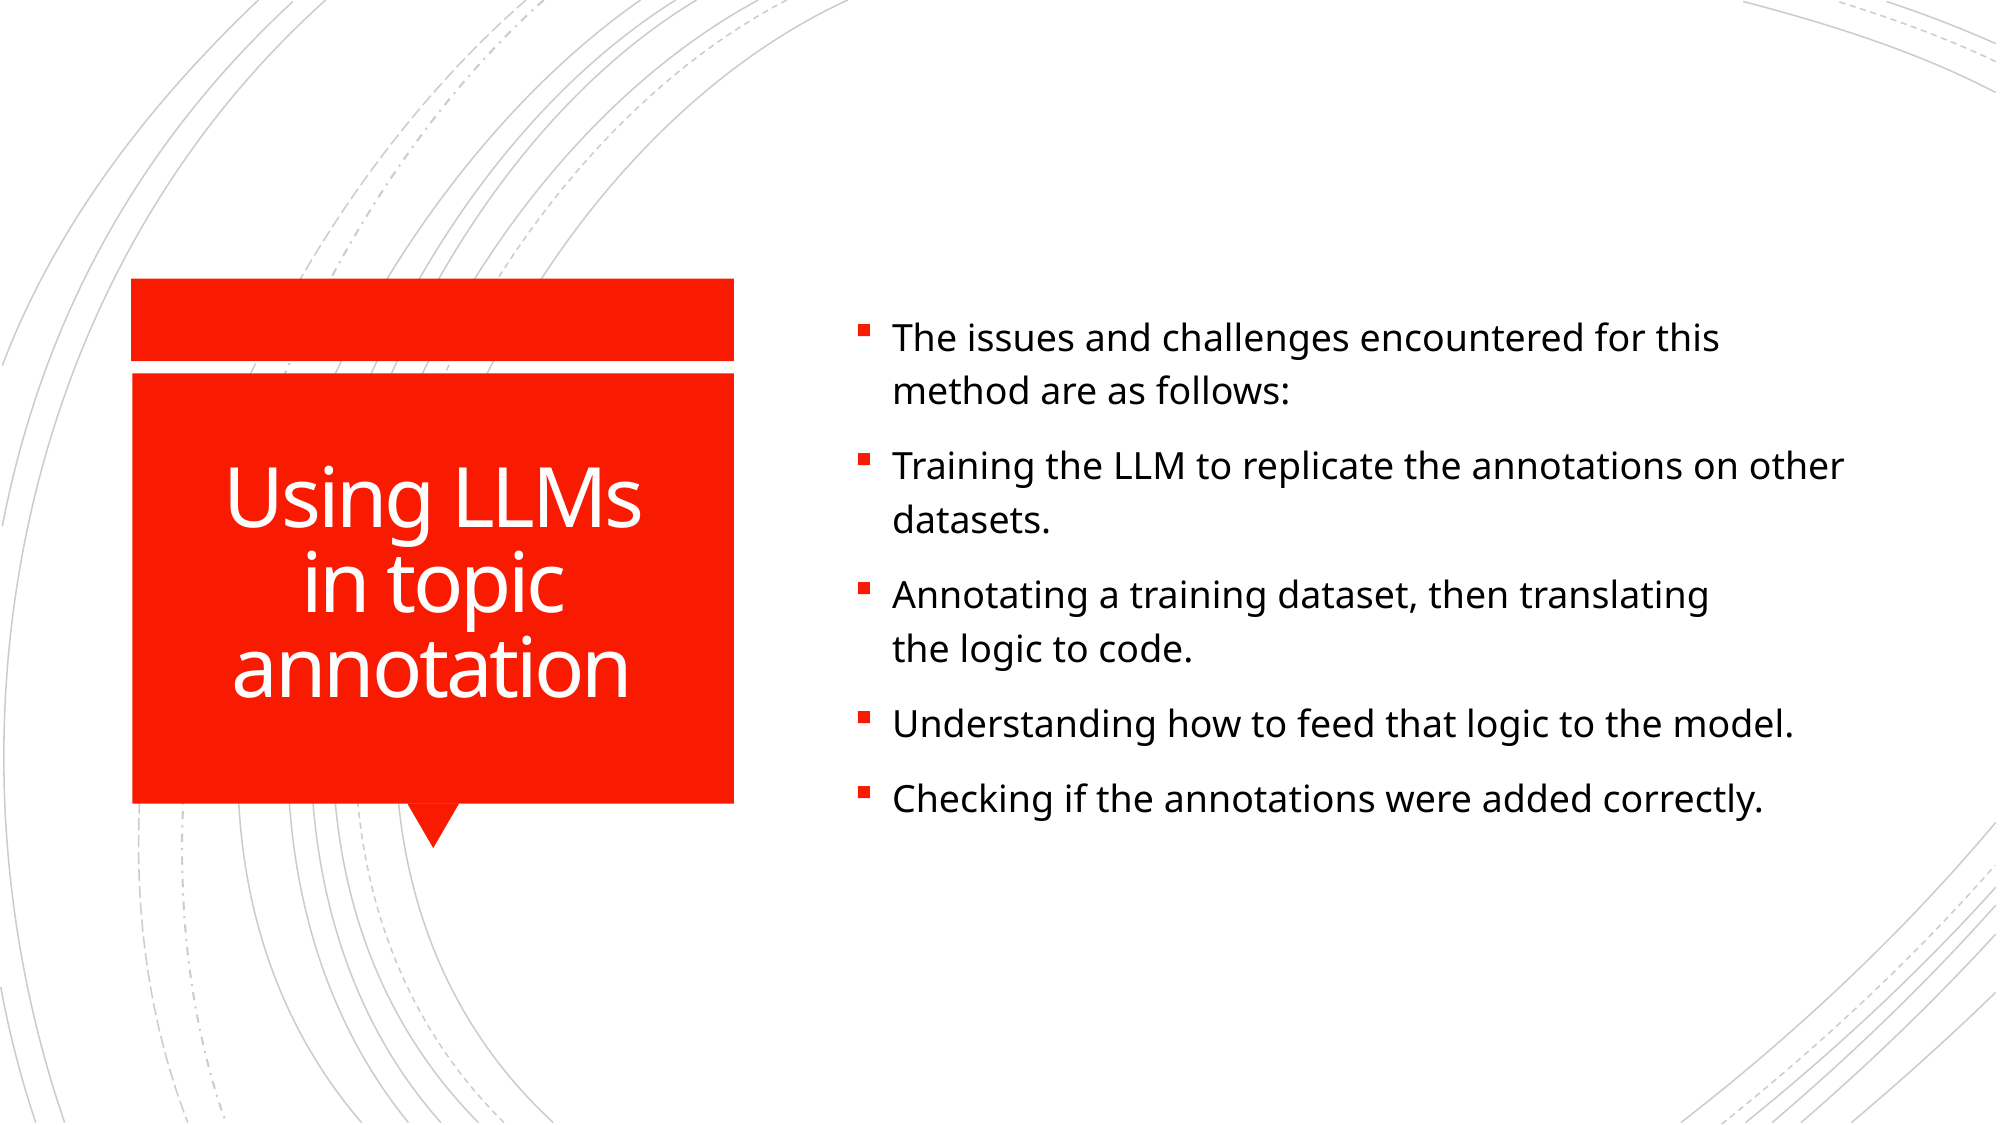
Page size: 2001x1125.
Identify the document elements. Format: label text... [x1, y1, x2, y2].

title Using LLMs in topic annotation [145, 385, 720, 789]
list The issues and challenges encountered for this method are as follows: Training the LLM to replicate the annotations on other datasets. Annotating a training dataset, then translating the logic to code. Understanding how to feed that logic to the model. Checking if the annotations were added correctly. [839, 131, 1871, 993]
